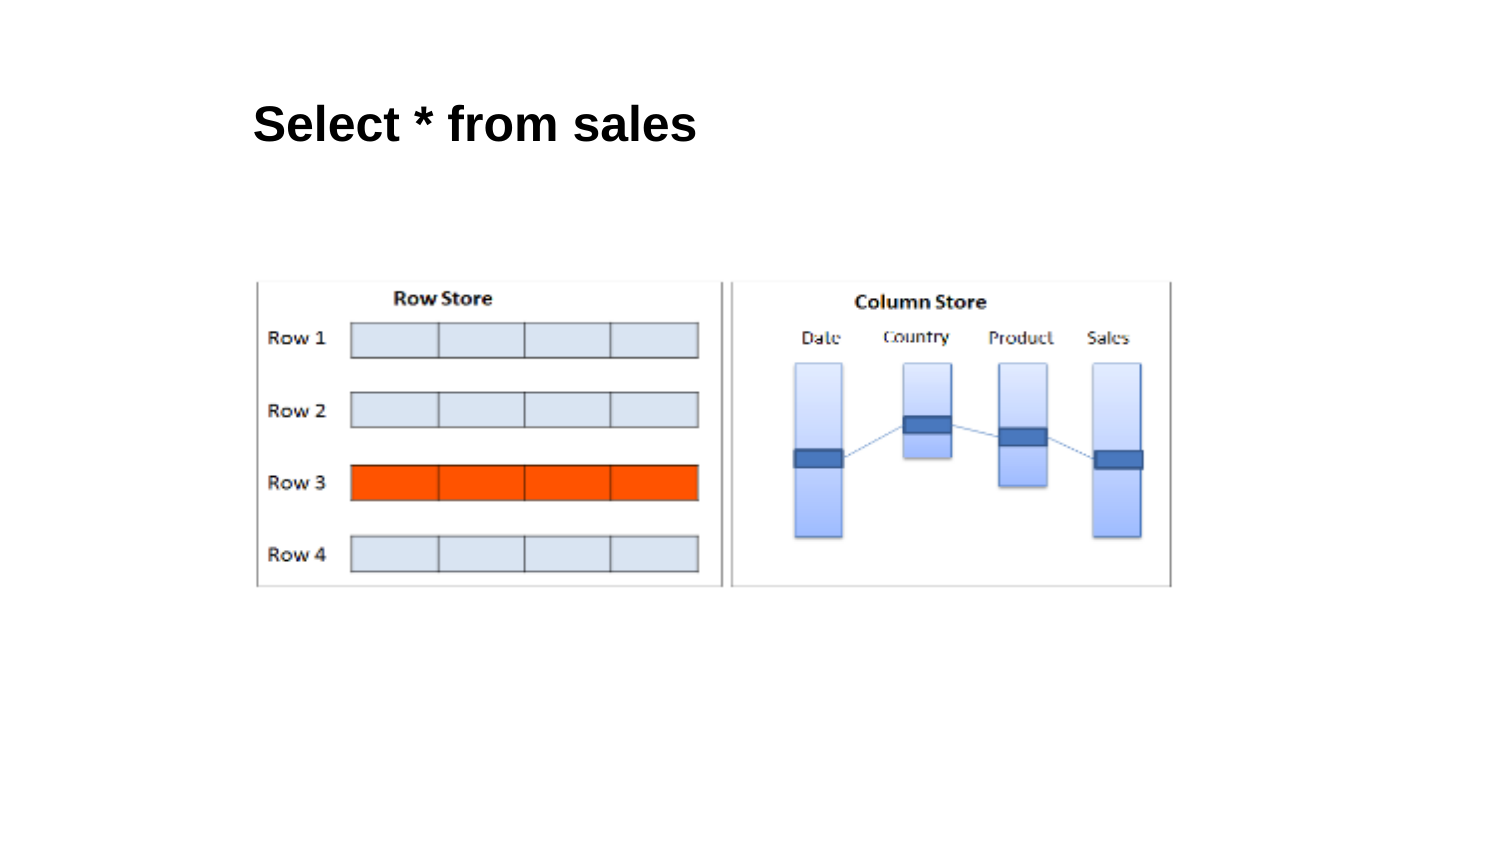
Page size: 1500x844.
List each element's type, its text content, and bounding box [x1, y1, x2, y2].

text_box Select * from sales [237, 76, 996, 166]
picture [237, 277, 1204, 603]
